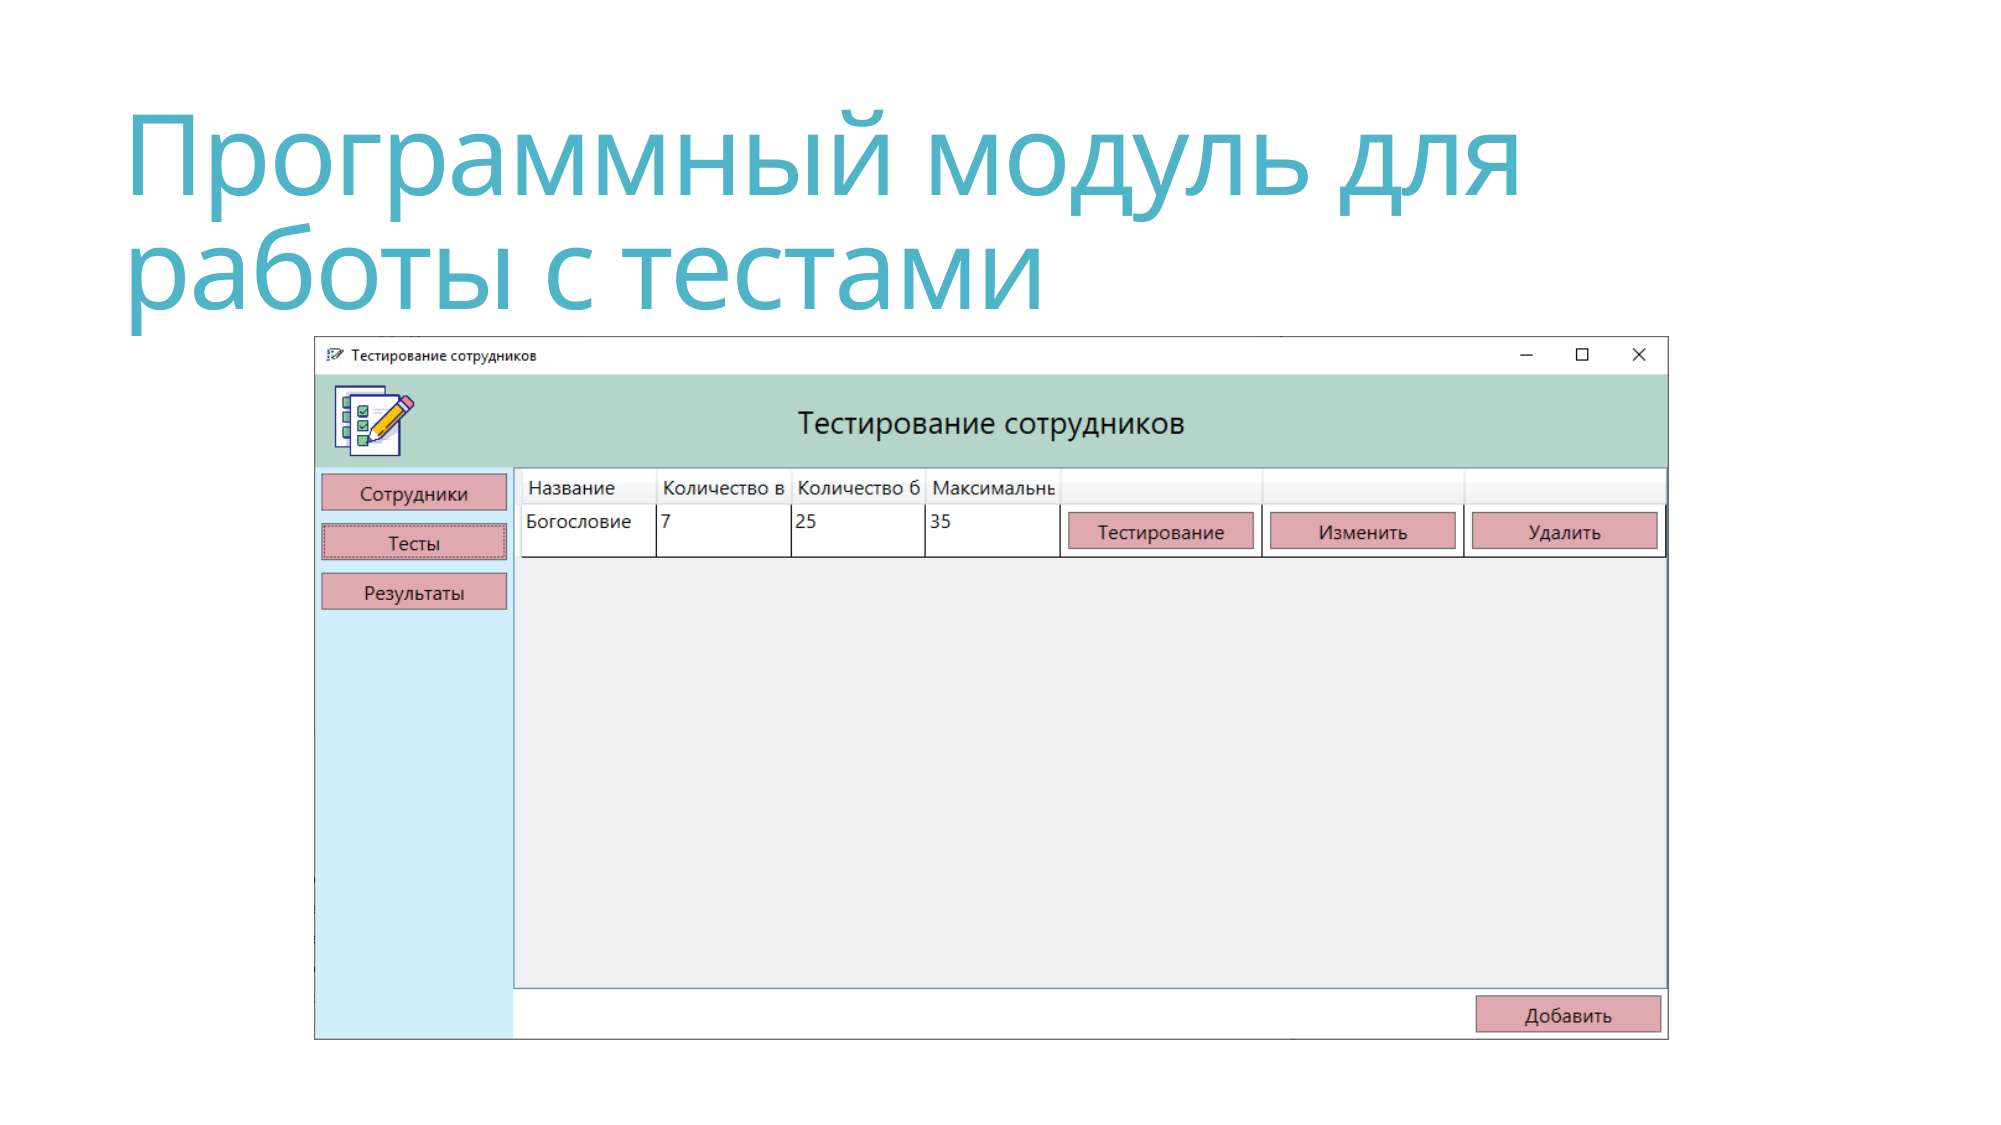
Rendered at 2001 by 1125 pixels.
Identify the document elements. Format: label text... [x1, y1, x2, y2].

title Программный модуль для работы с тестами [107, 81, 1875, 354]
picture [313, 336, 1669, 1041]
